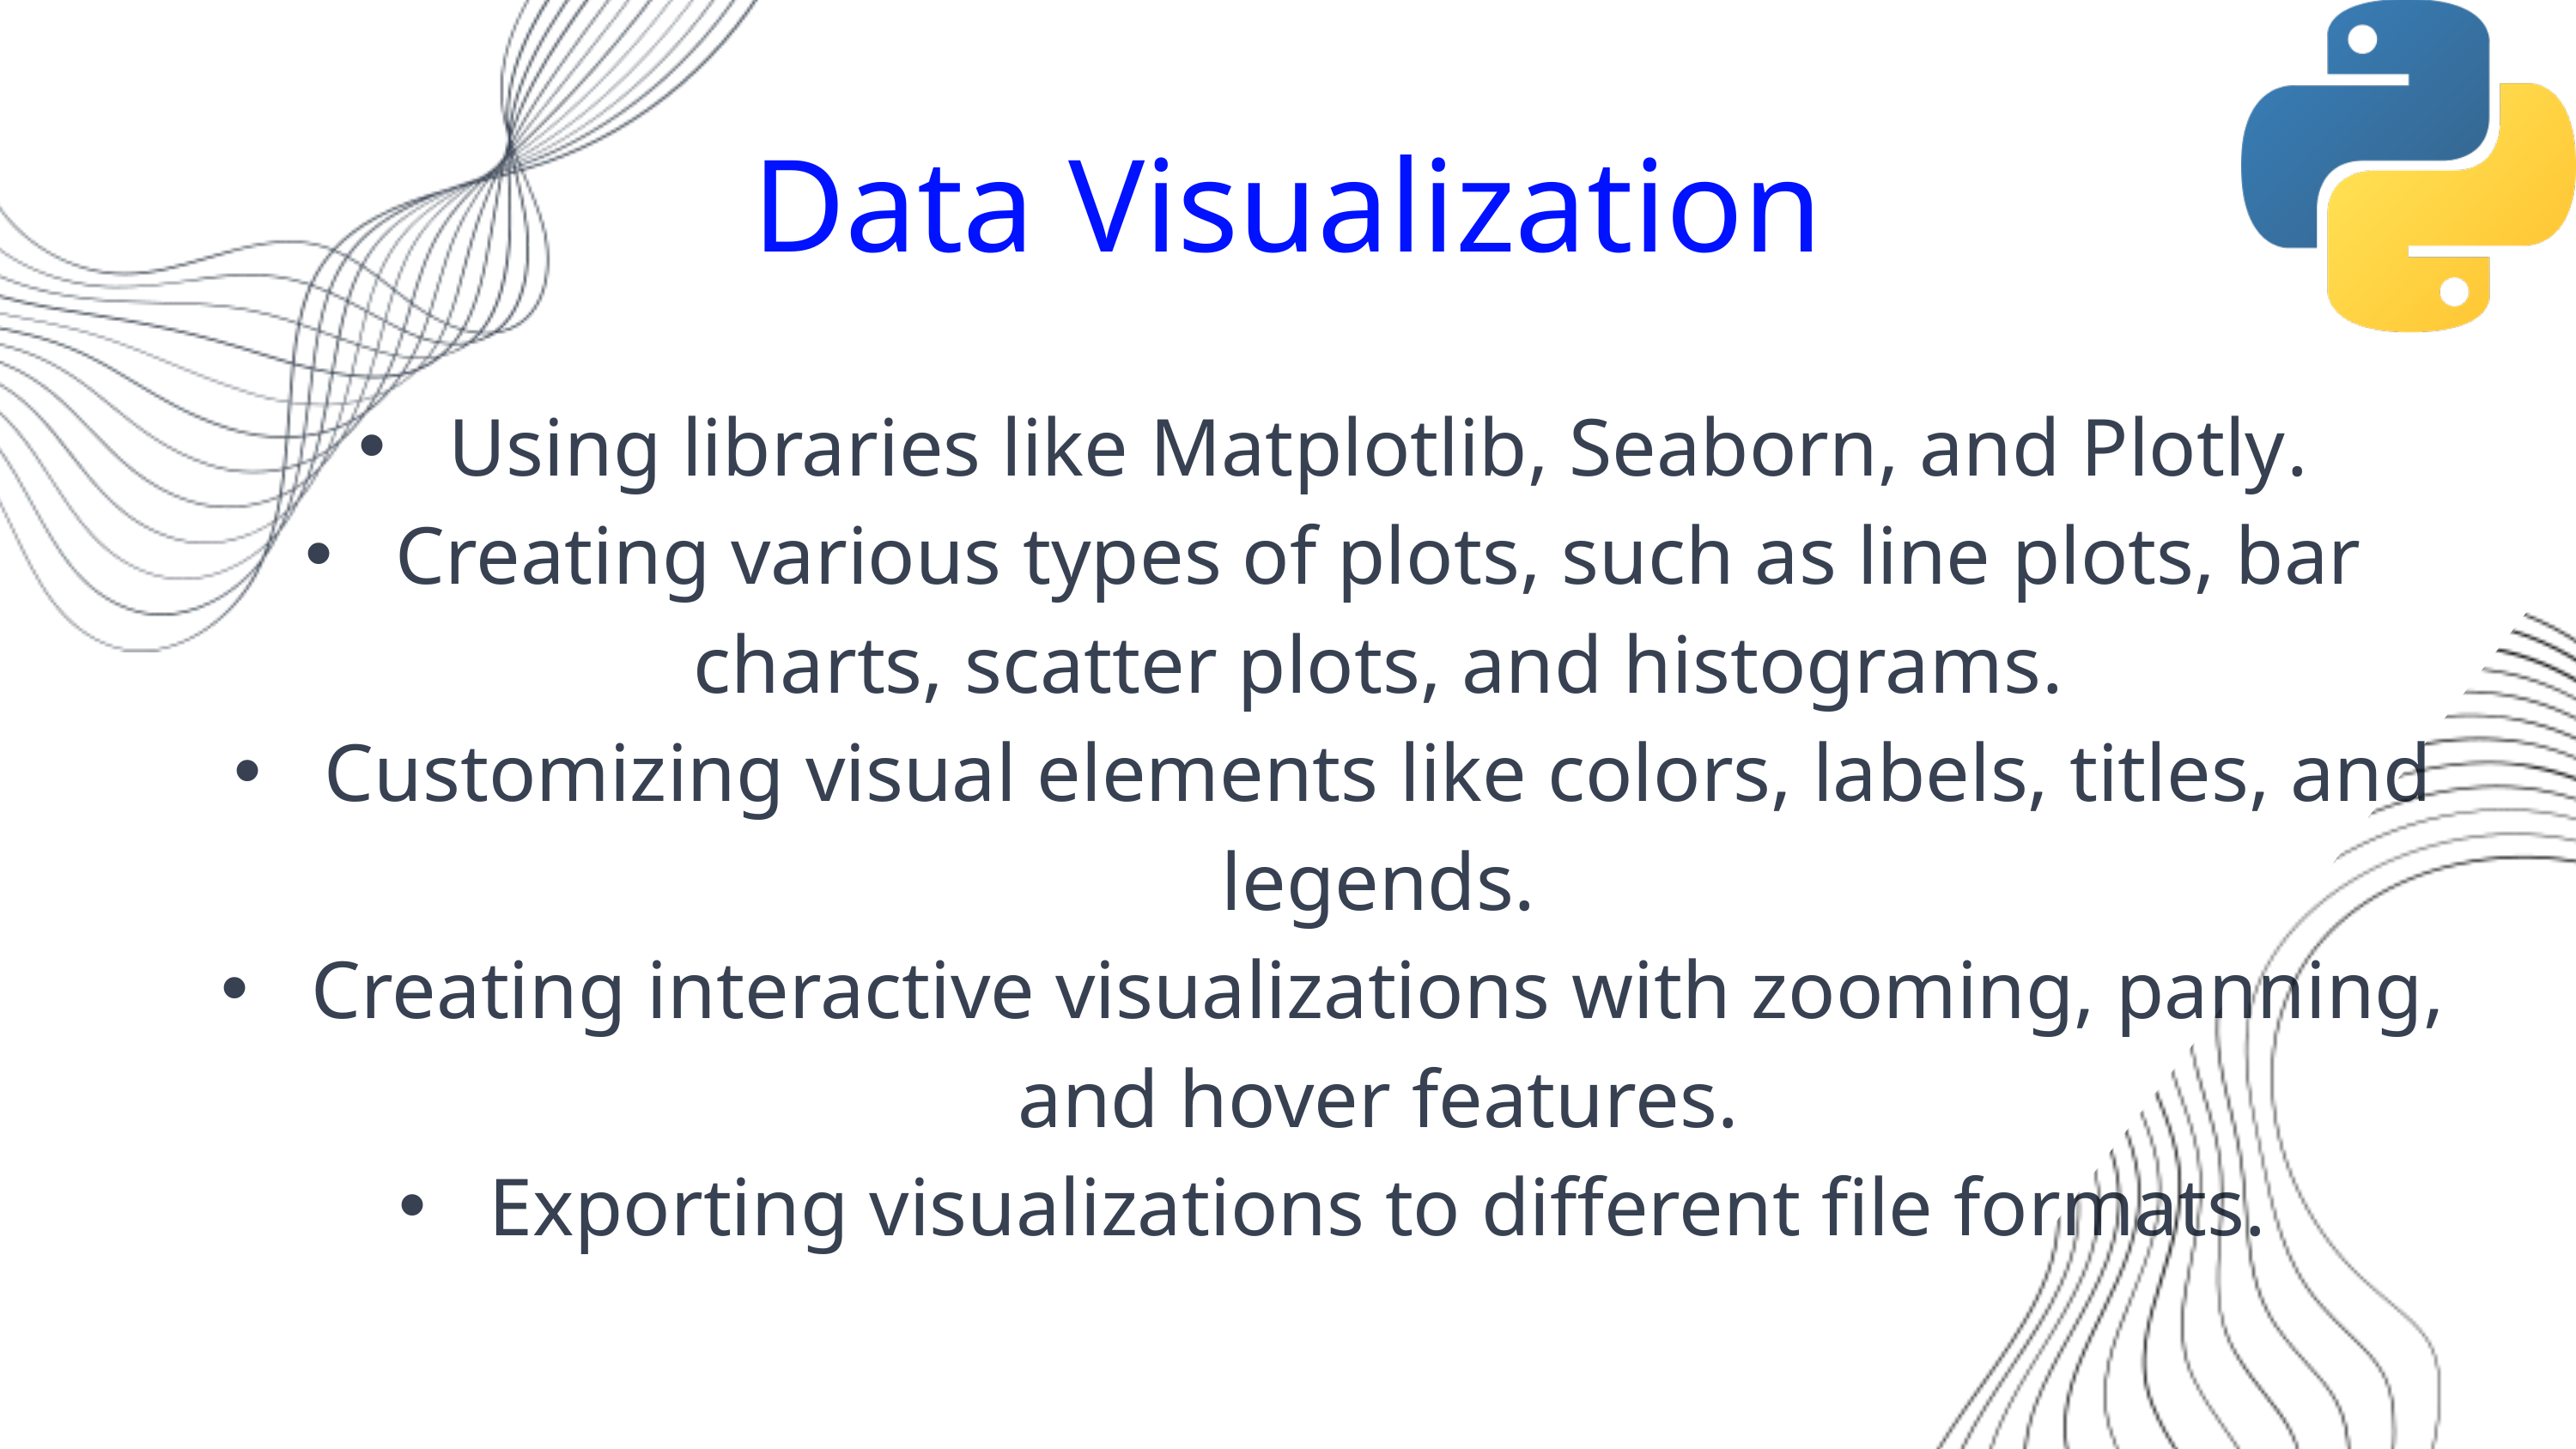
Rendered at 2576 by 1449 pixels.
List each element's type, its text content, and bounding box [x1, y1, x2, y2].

text_box [1898, 575, 2576, 1449]
text_box [0, 0, 812, 652]
text_box Using libraries like Matplotlib, Seaborn, and Plotly. Creating various types of plots, such as line plots, bar charts, scatter plots, and histograms. Customizing visual elements like colors, labels, titles, and legends. Creating interactive visualizations with zooming, panning, and hover features. Exporting visualizations to different file formats. [100, 383, 2476, 1350]
text_box [2240, 0, 2576, 333]
text_box Data Visualization [812, 124, 2240, 278]
